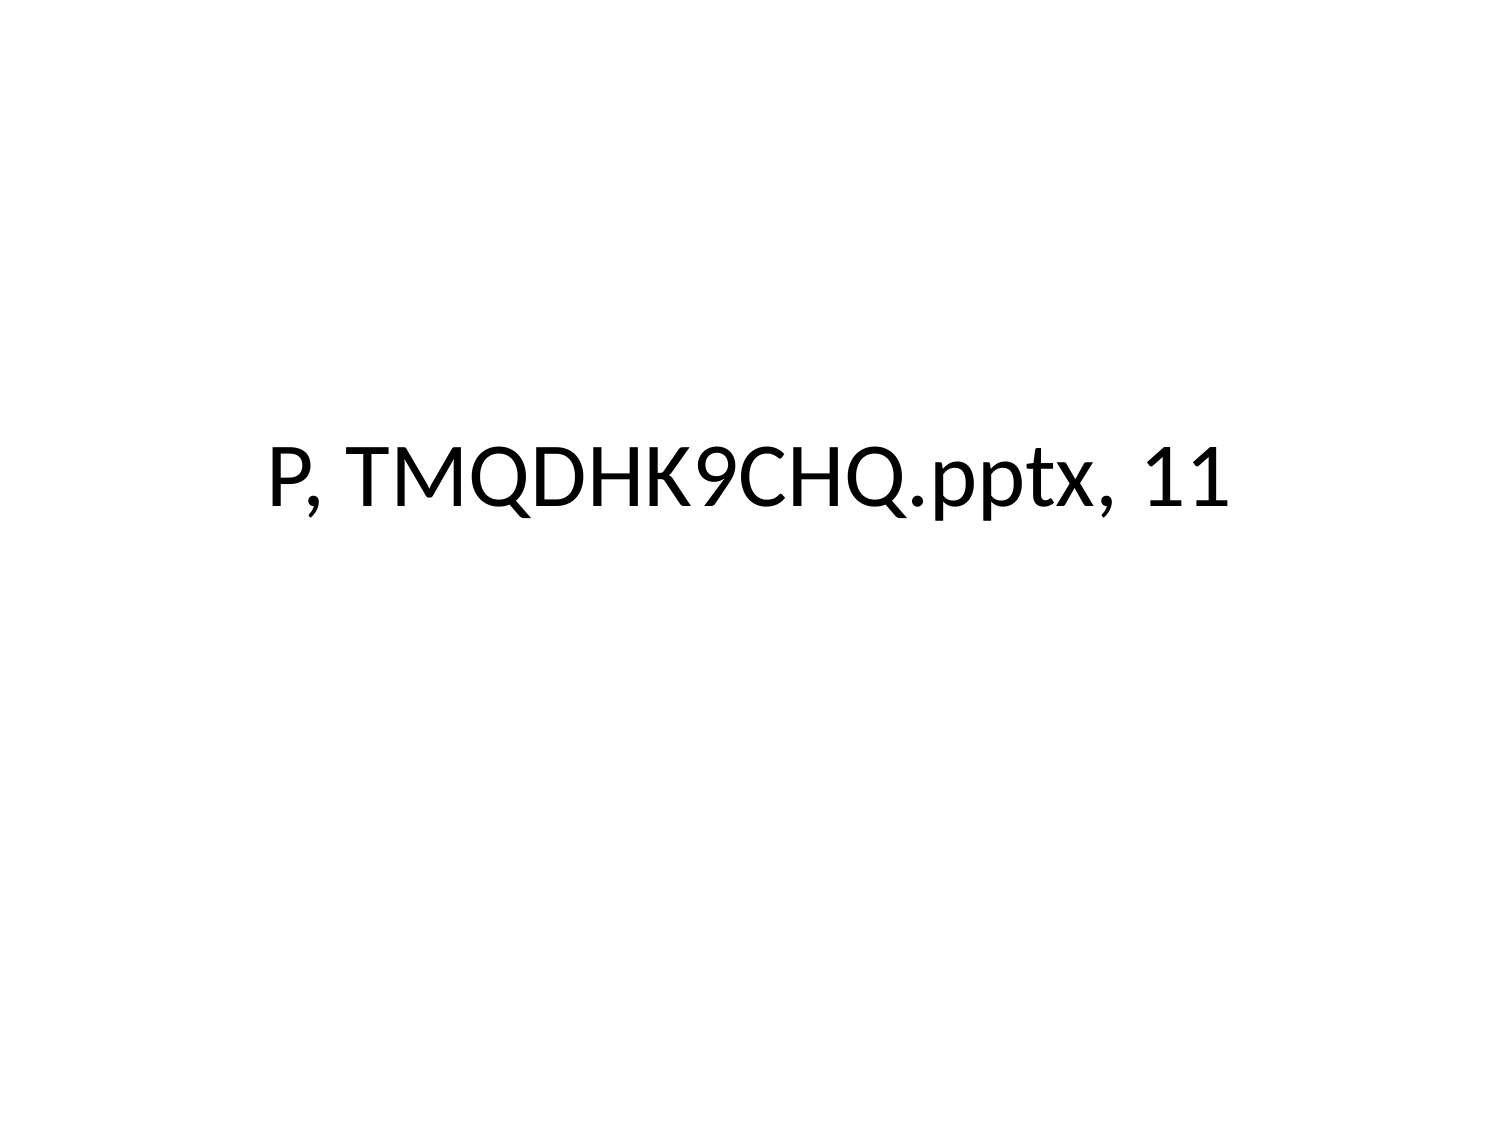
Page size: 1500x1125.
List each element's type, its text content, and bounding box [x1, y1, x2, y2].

title P, TMQDHK9CHQ.pptx, 11 [112, 349, 1388, 591]
